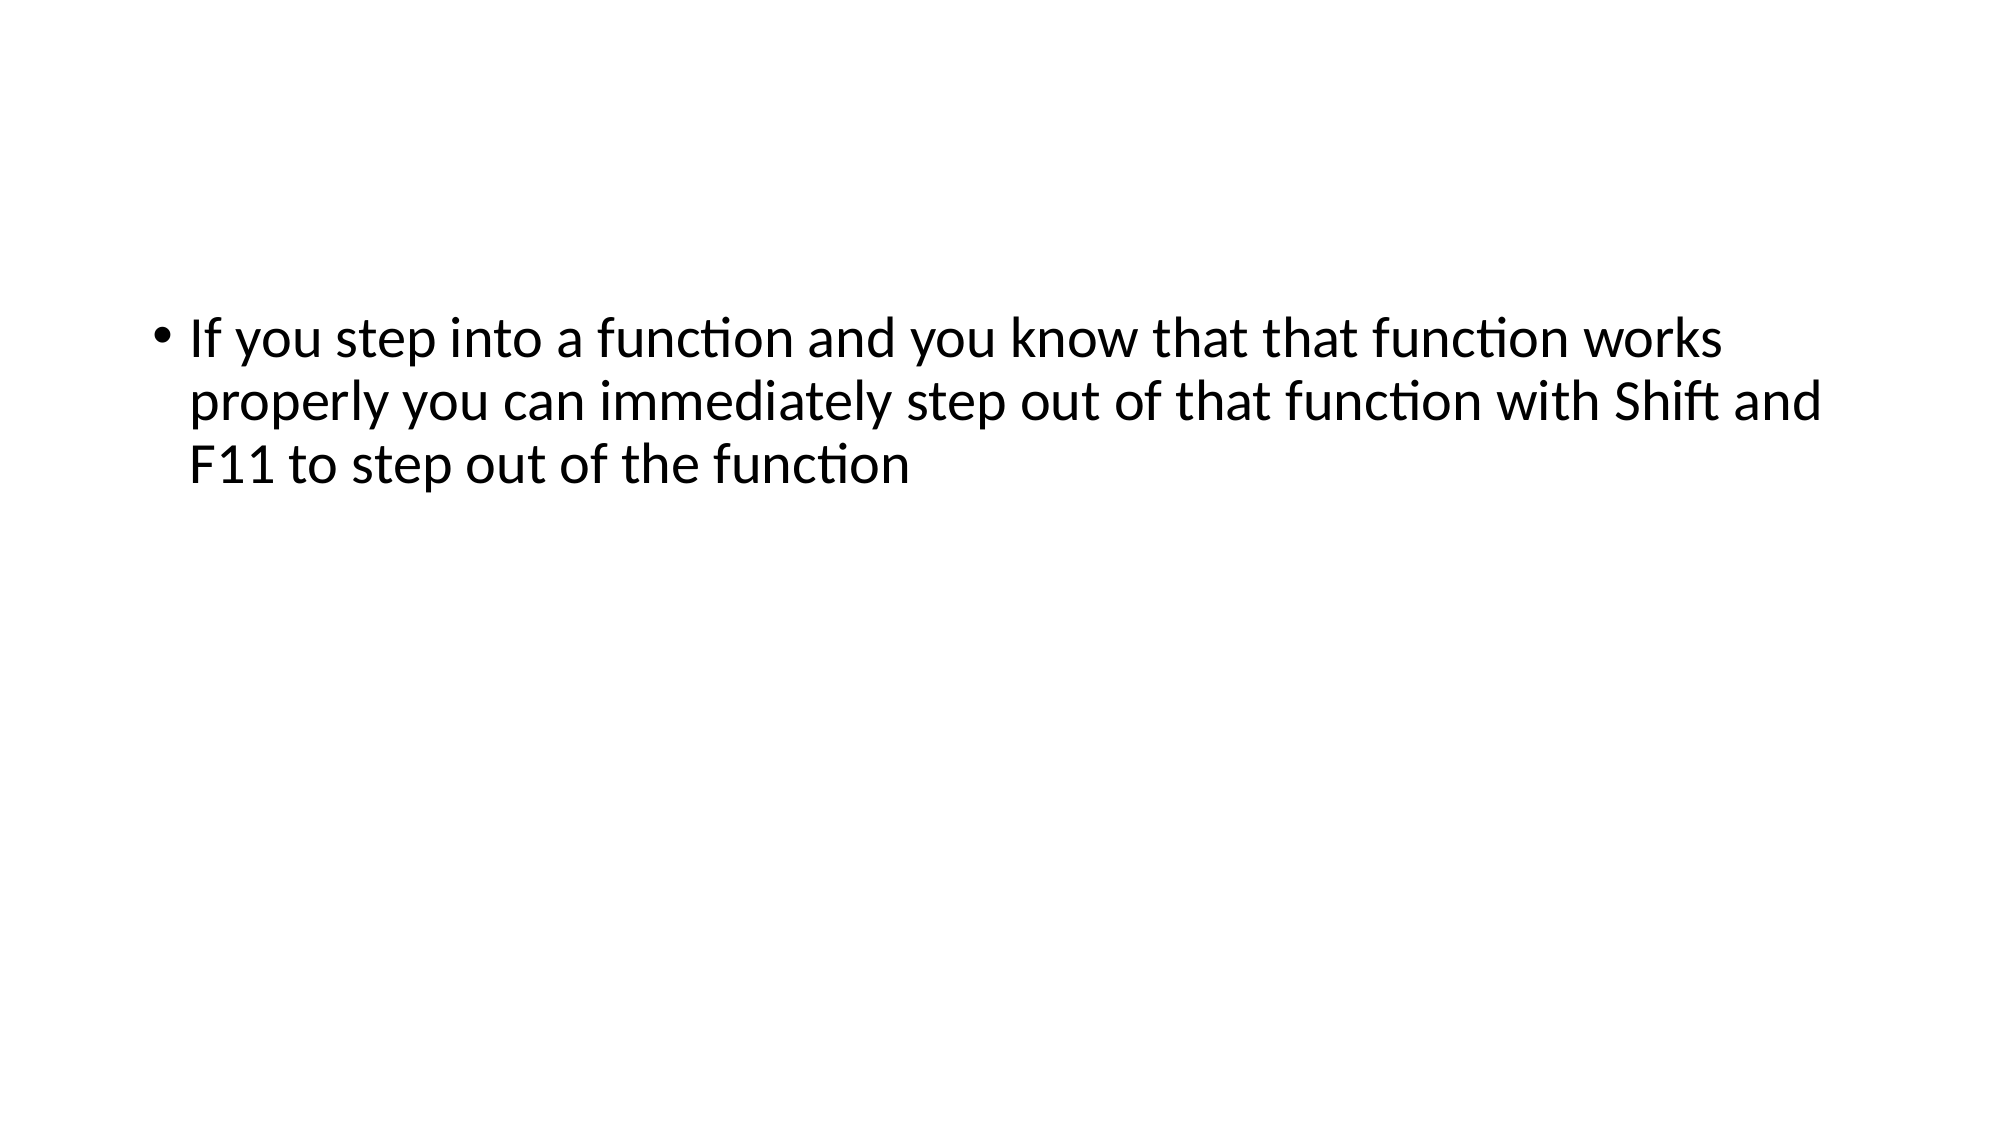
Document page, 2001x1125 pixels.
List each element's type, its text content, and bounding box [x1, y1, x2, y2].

list If you step into a function and you know that that function works properly you can immediately step out of that function with Shift and F11 to step out of the function [137, 299, 1863, 1014]
